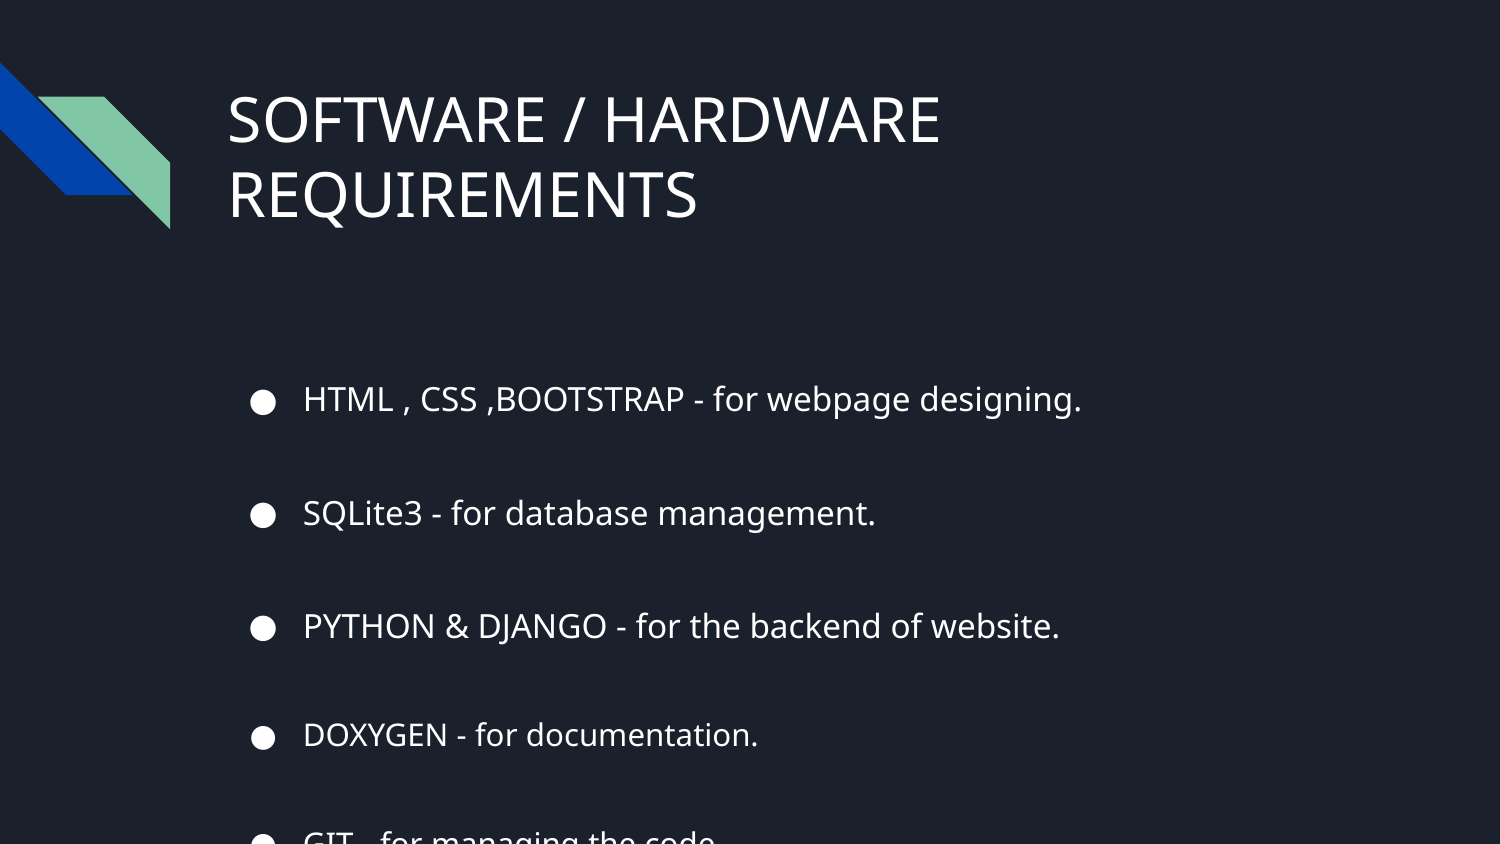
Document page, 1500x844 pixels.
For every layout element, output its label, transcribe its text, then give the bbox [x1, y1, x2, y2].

list HTML , CSS ,BOOTSTRAP - for webpage designing. SQLite3 - for database management. PYTHON & DJANGO - for the backend of website. DOXYGEN - for documentation. GIT - for managing the code. [212, 323, 1368, 735]
title SOFTWARE / HARDWARE REQUIREMENTS [212, 64, 1368, 215]
